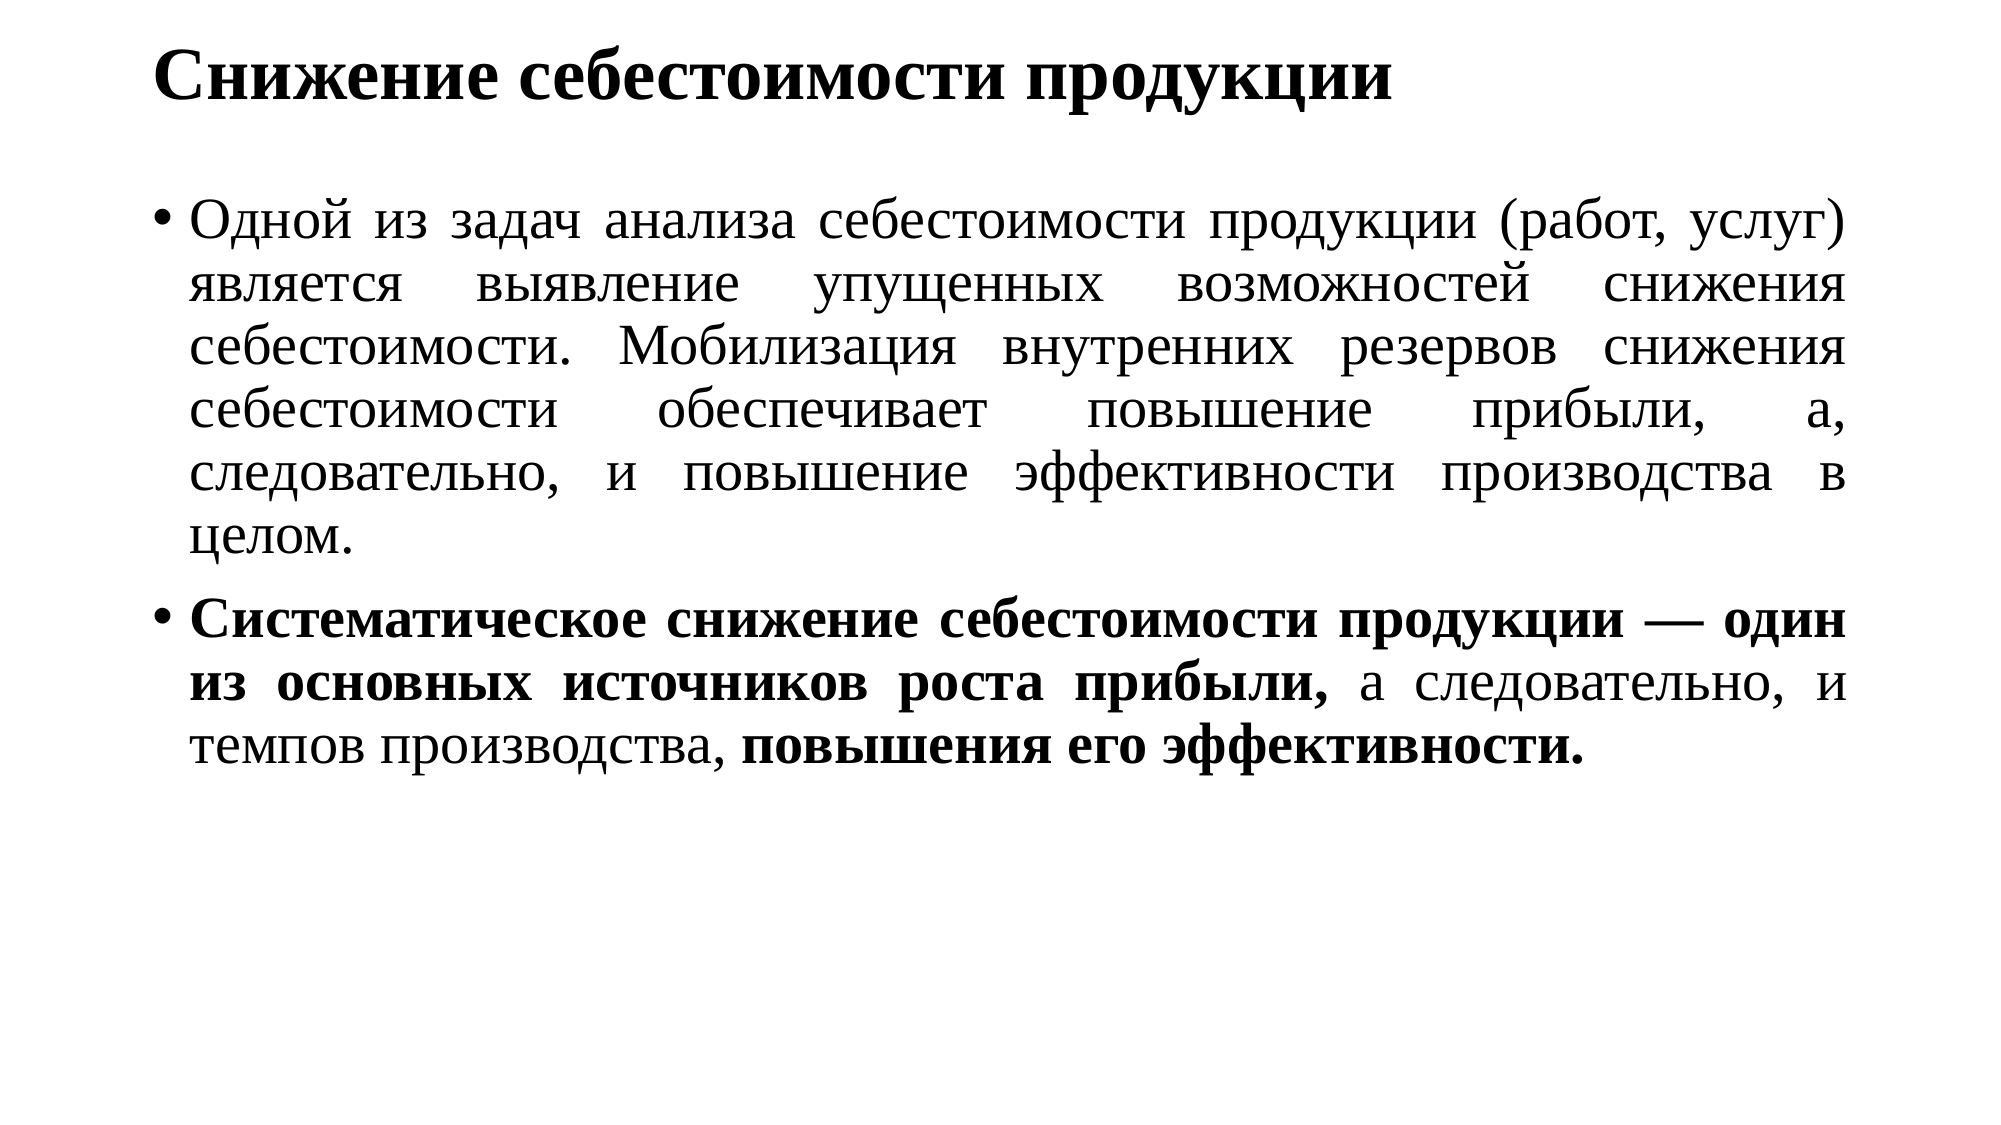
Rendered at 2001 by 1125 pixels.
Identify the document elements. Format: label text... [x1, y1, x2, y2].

title Снижение себестоимости продукции [137, 59, 1863, 180]
list Одной из задач анализа себестоимости продукции (работ, услуг) является выявление упущенных возможностей снижения себестоимости. Мобилизация внутренних резервов снижения себестоимости обеспечивает повышение прибыли, а, следовательно, и повышение эффективности производства в целом. Систематическое снижение себестоимости продукции — один из основных источников роста прибыли, а следовательно, и темпов производства, повышения его эффективности. [137, 180, 1863, 1014]
